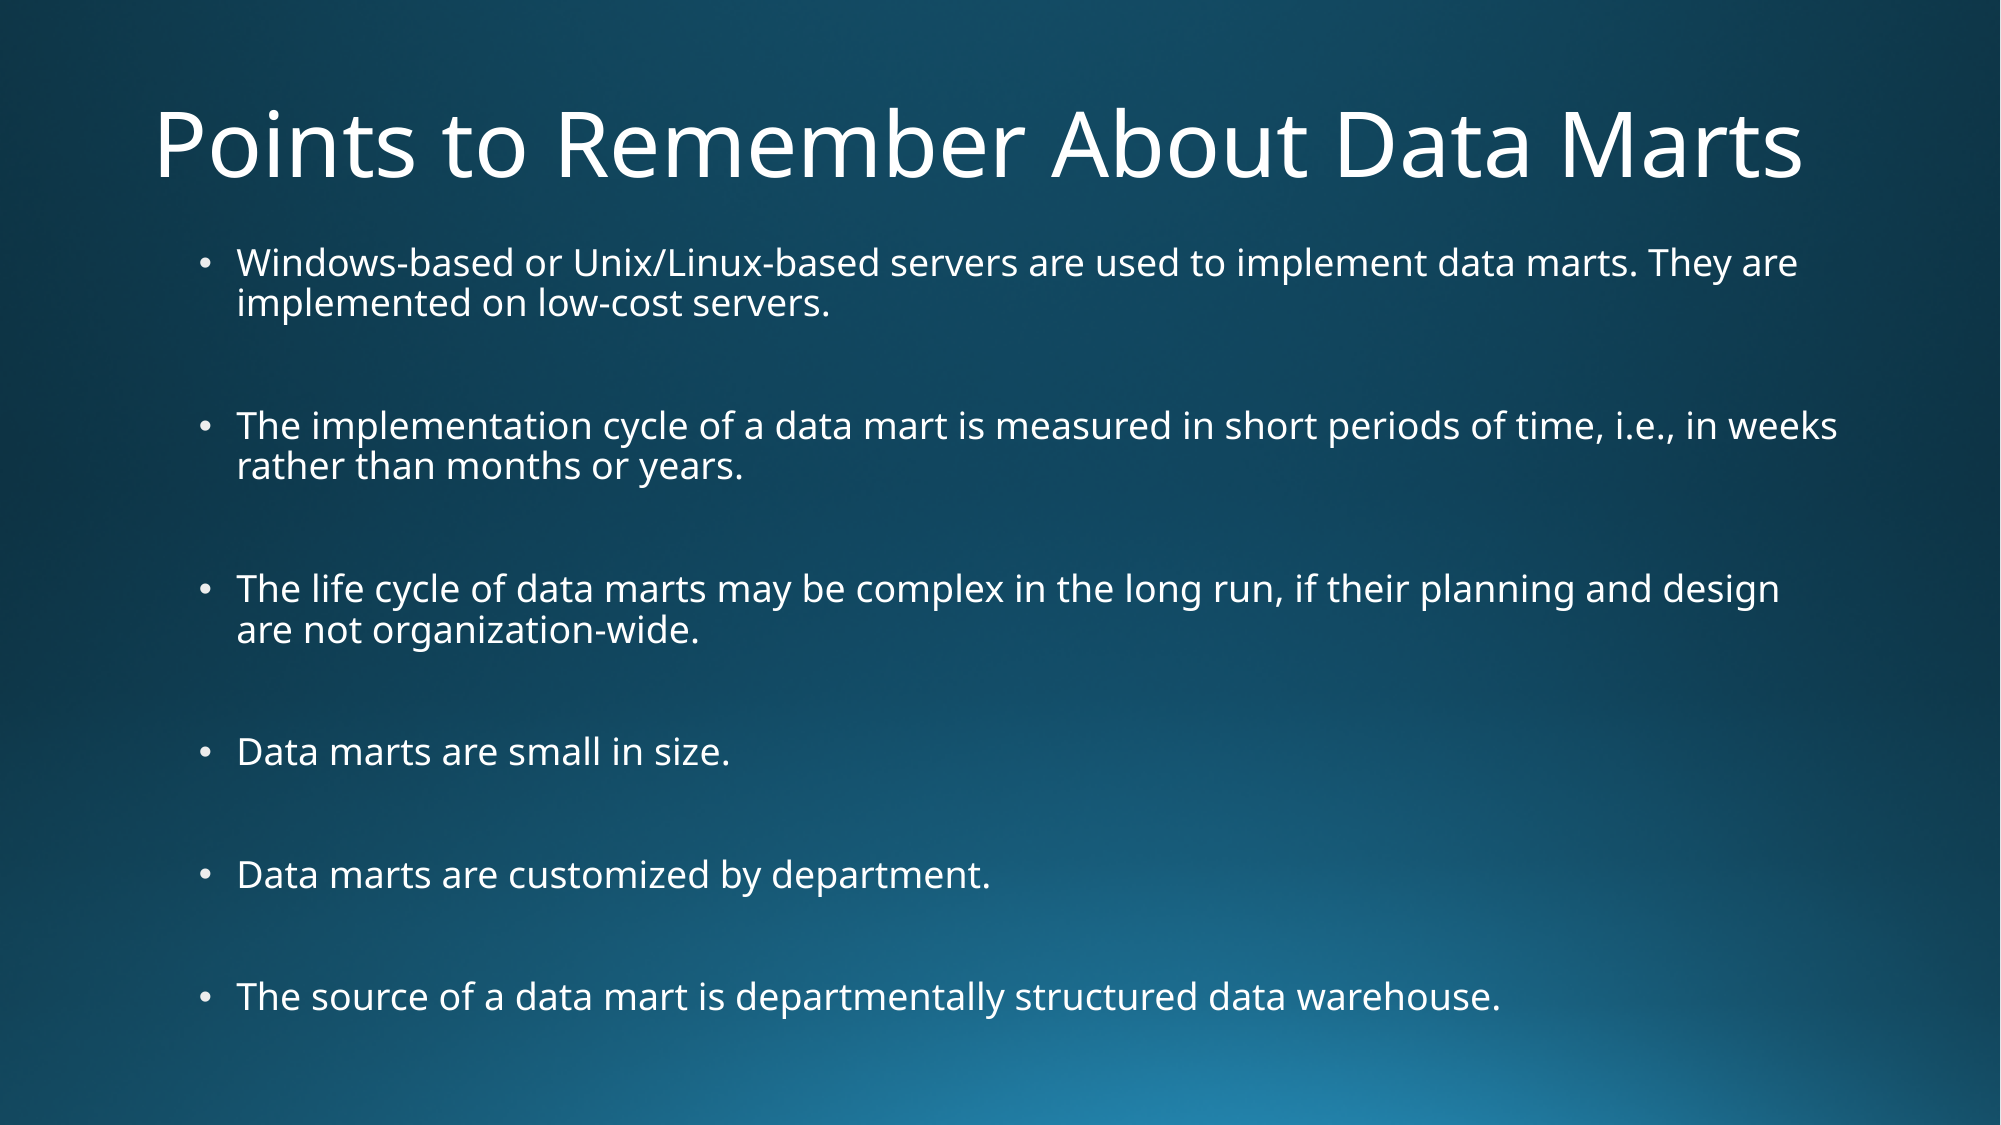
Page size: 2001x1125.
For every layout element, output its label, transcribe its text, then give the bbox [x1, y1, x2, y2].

title Points to Remember About Data Marts [137, 59, 1863, 237]
picture [0, 0, 2001, 1125]
list Windows-based or Unix/Linux-based servers are used to implement data marts. They are implemented on low-cost servers. The implementation cycle of a data mart is measured in short periods of time, i.e., in weeks rather than months or years. The life cycle of data marts may be complex in the long run, if their planning and design are not organization-wide. Data marts are small in size. Data marts are customized by department. The source of a data mart is departmentally structured data warehouse. [183, 236, 1863, 1014]
